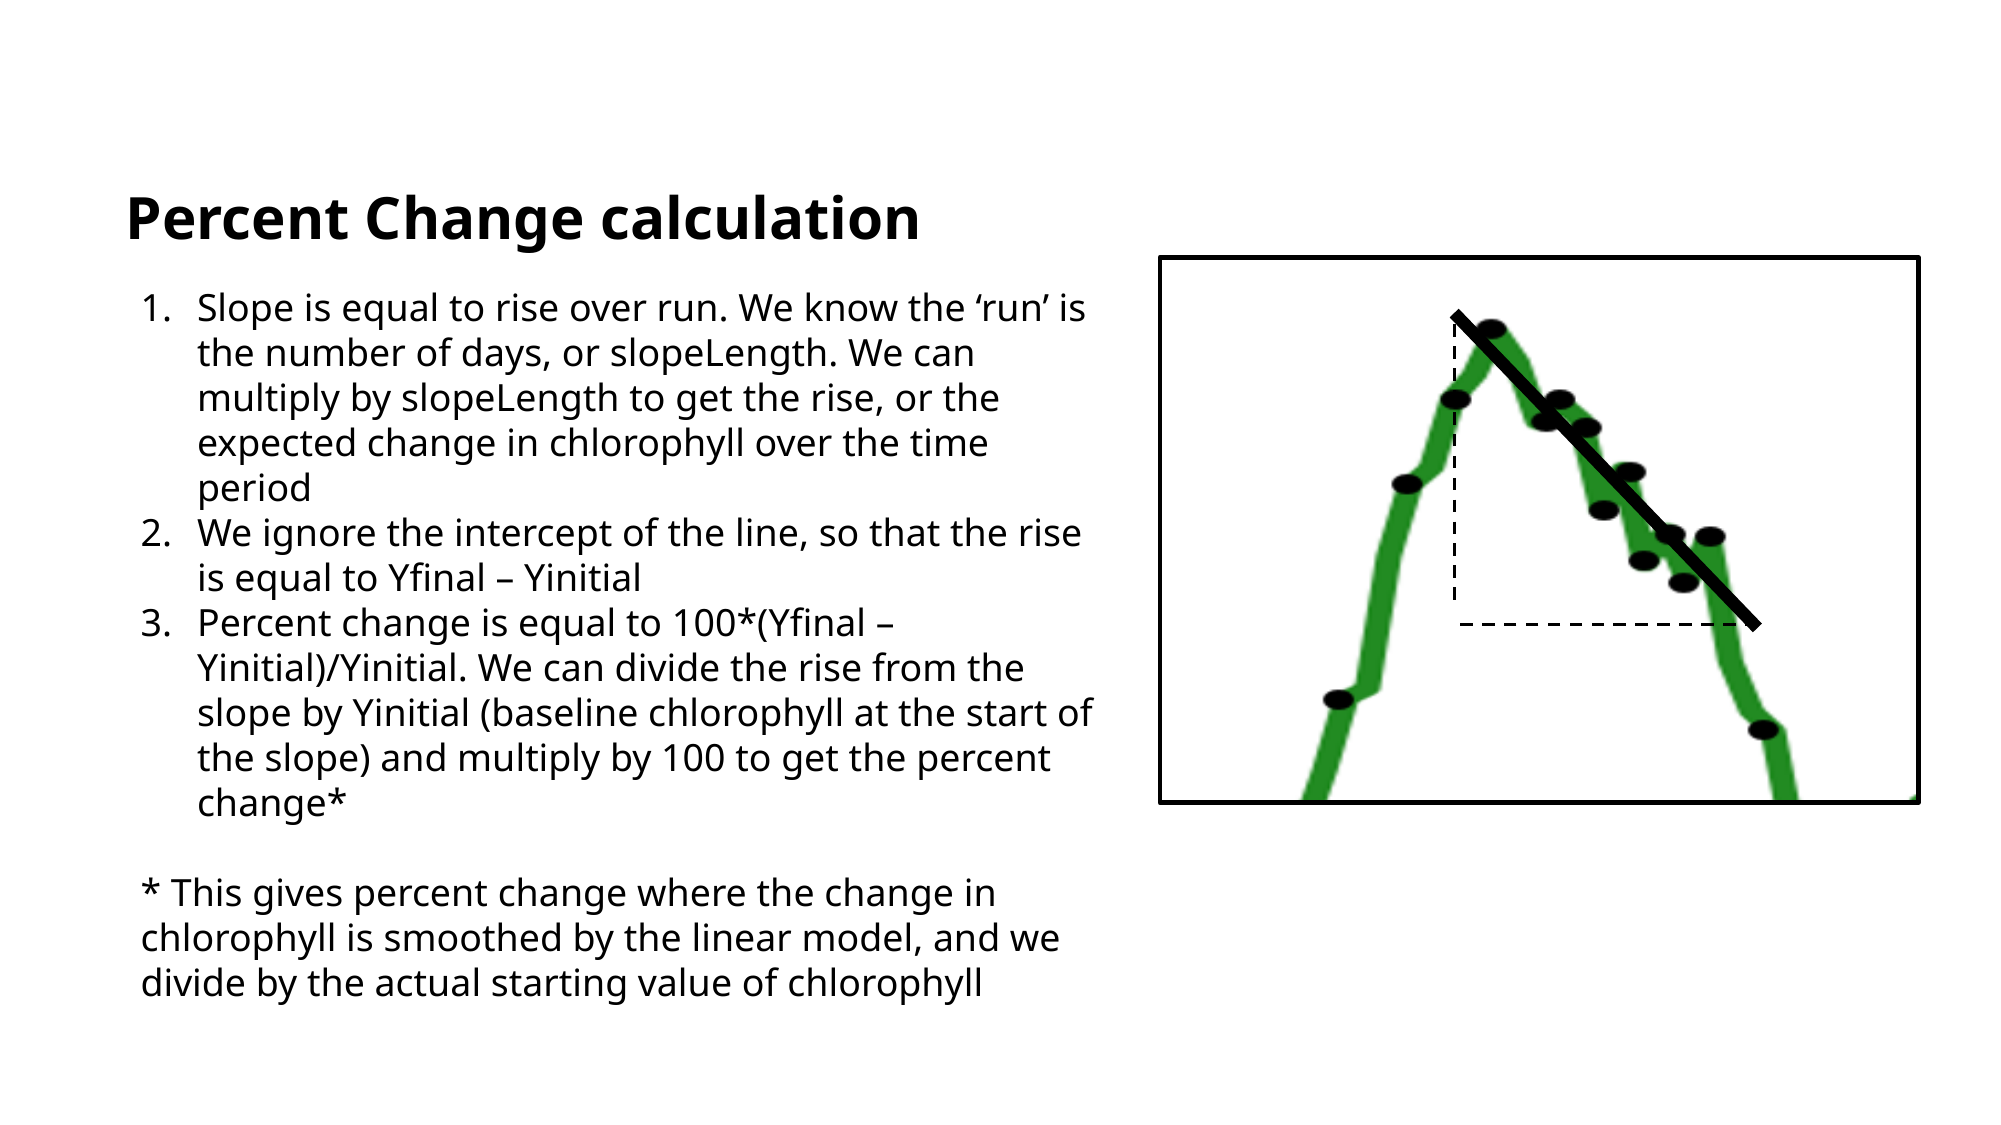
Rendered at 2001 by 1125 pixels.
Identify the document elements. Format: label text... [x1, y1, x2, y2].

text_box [1161, 259, 1917, 801]
text_box Slope is equal to rise over run. We know the ‘run’ is the number of days, or slopeLength. We can multiply by slopeLength to get the rise, or the expected change in chlorophyll over the time period We ignore the intercept of the line, so that the rise is equal to Yfinal – Yinitial Percent change is equal to 100*(Yfinal – Yinitial)/Yinitial. We can divide the rise from the slope by Yinitial (baseline chlorophyll at the start of the slope) and multiply by 100 to get the percent change* * This gives percent change where the change in chlorophyll is smoothed by the linear model, and we divide by the actual starting value of chlorophyll [125, 276, 1129, 1057]
text_box Percent Change calculation [110, 173, 937, 259]
